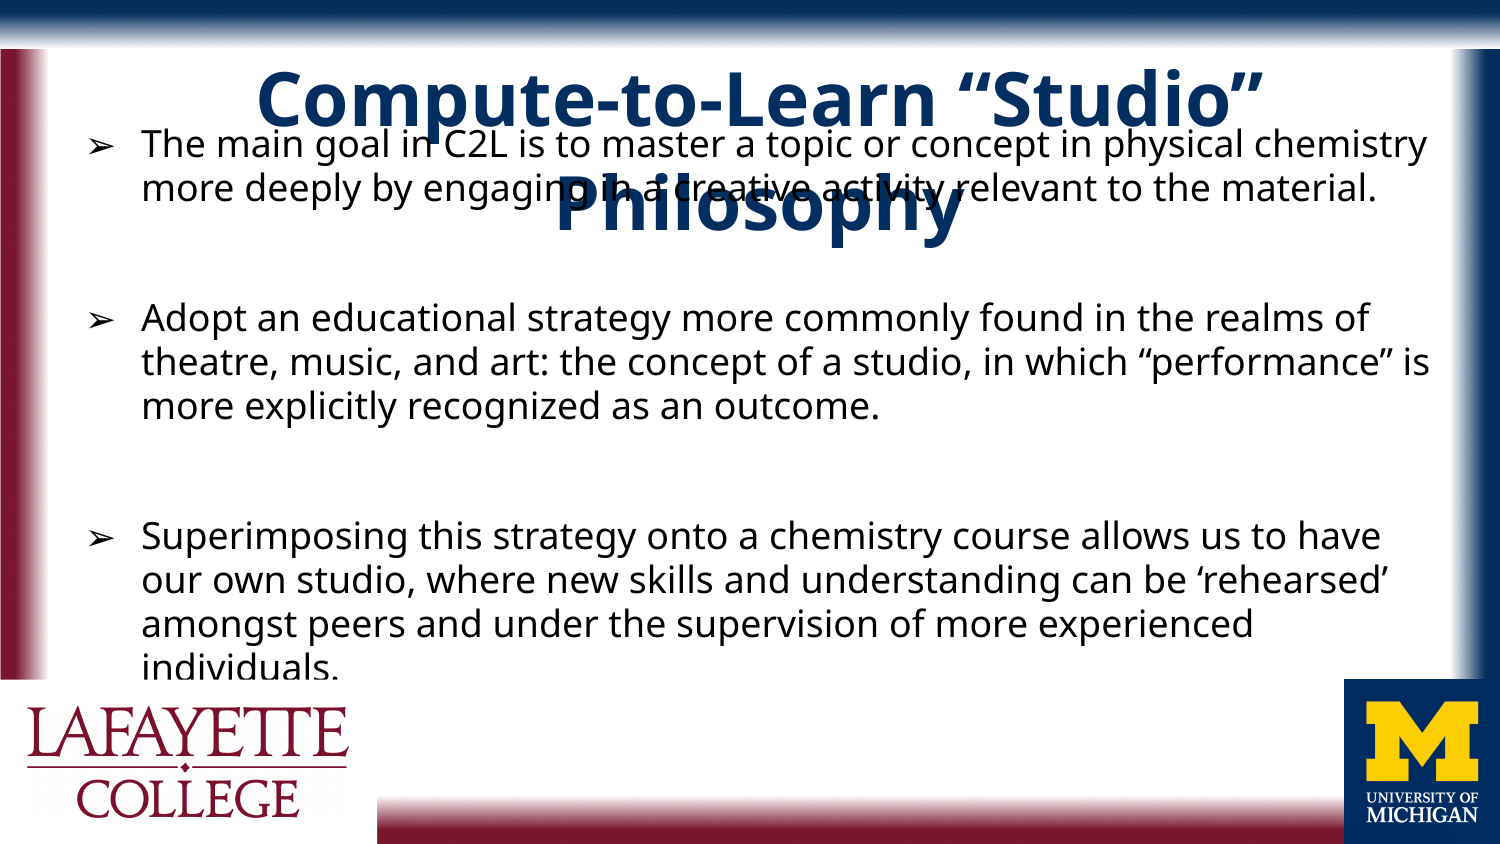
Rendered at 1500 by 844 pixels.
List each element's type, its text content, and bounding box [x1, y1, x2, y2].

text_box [0, 679, 378, 844]
list The main goal in C2L is to master a topic or concept in physical chemistry more deeply by engaging in a creative activity relevant to the material. Adopt an educational strategy more commonly found in the realms of theatre, music, and art: the concept of a studio, in which “performance” is more explicitly recognized as an outcome. Superimposing this strategy onto a chemistry course allows us to have our own studio, where new skills and understanding can be ‘rehearsed’ amongst peers and under the supervision of more experienced individuals. [51, 107, 1449, 690]
picture [0, 0, 1500, 844]
title Compute-to-Learn “Studio” Philosophy [61, 57, 1450, 133]
